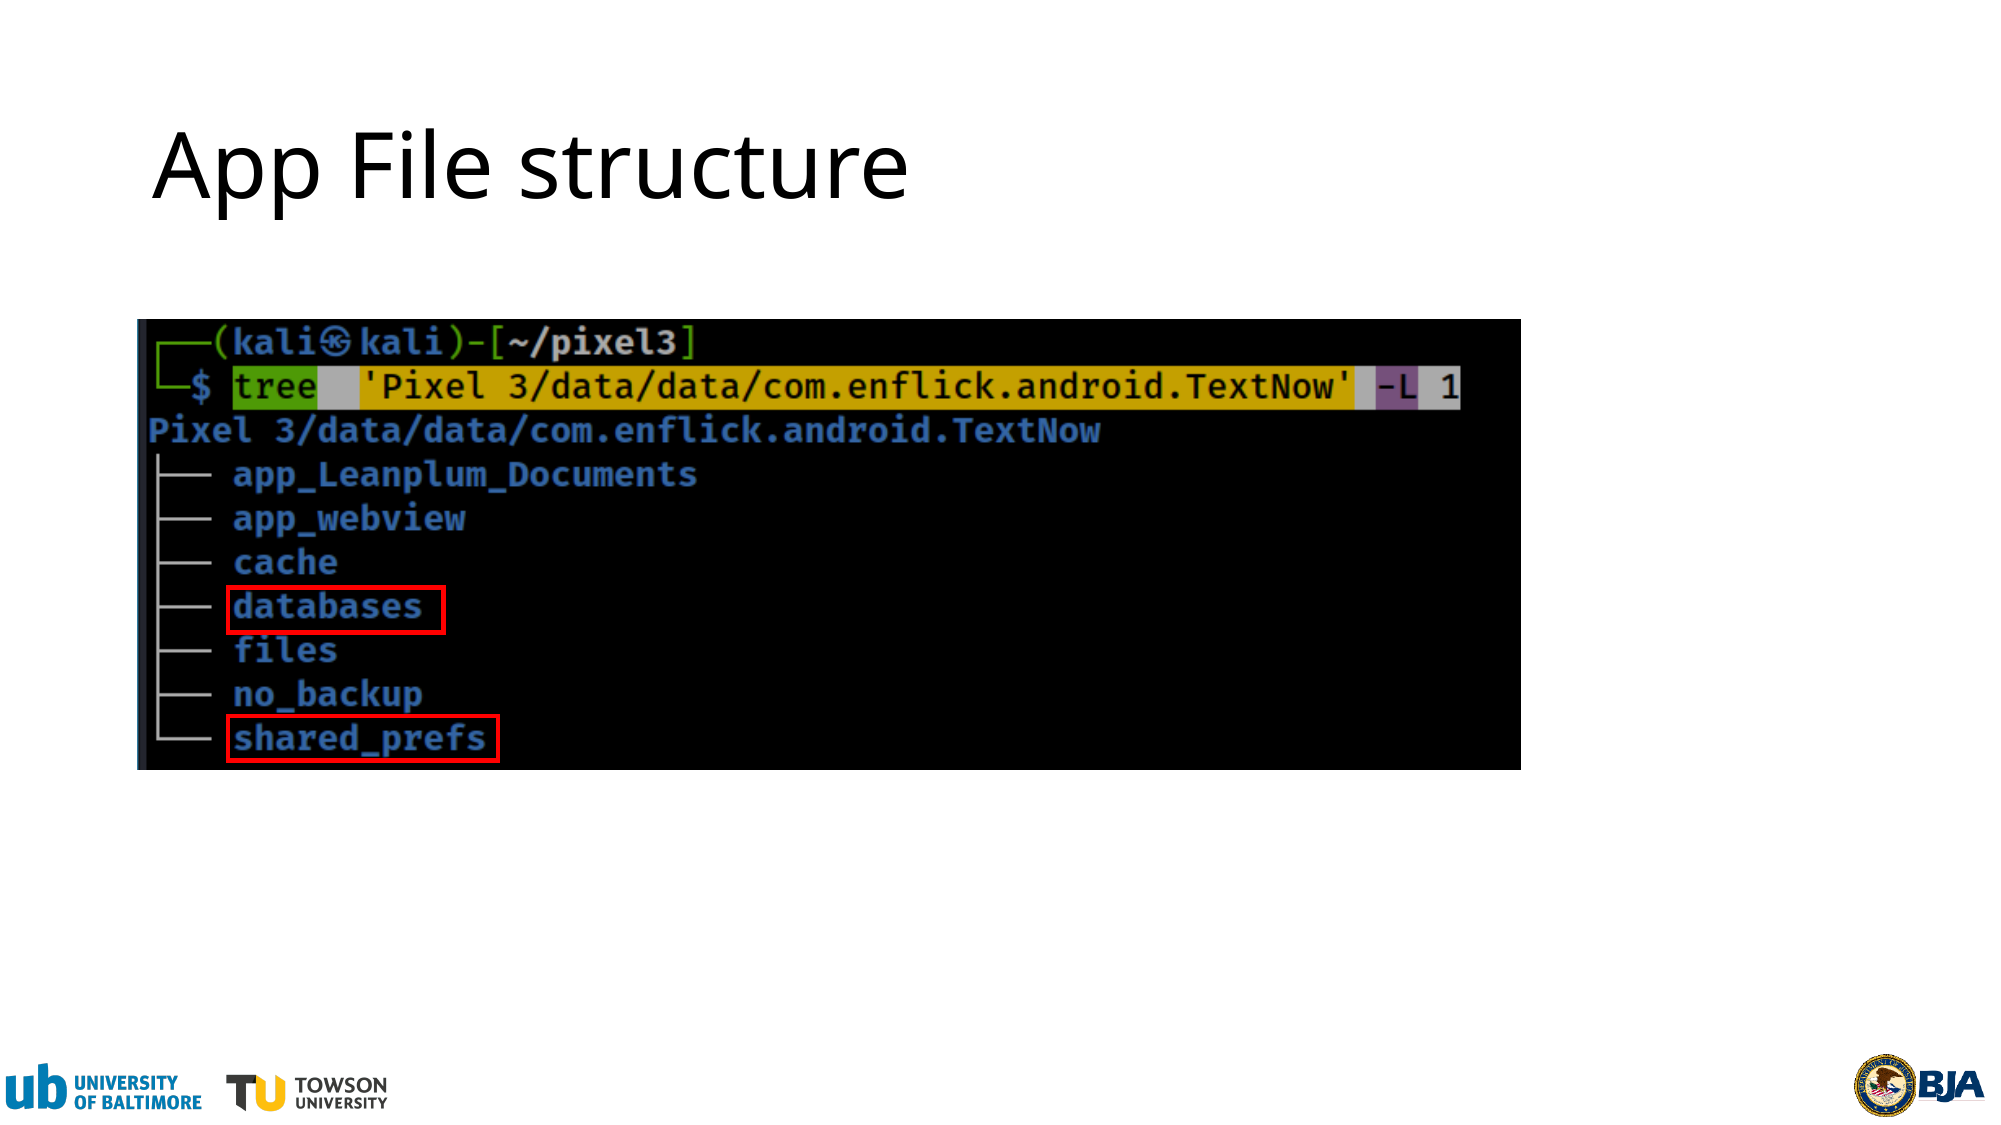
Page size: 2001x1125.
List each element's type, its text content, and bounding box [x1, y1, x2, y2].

picture [137, 319, 1521, 770]
title App File structure [137, 59, 1863, 278]
picture [1854, 1054, 1986, 1117]
picture [0, 1031, 407, 1125]
